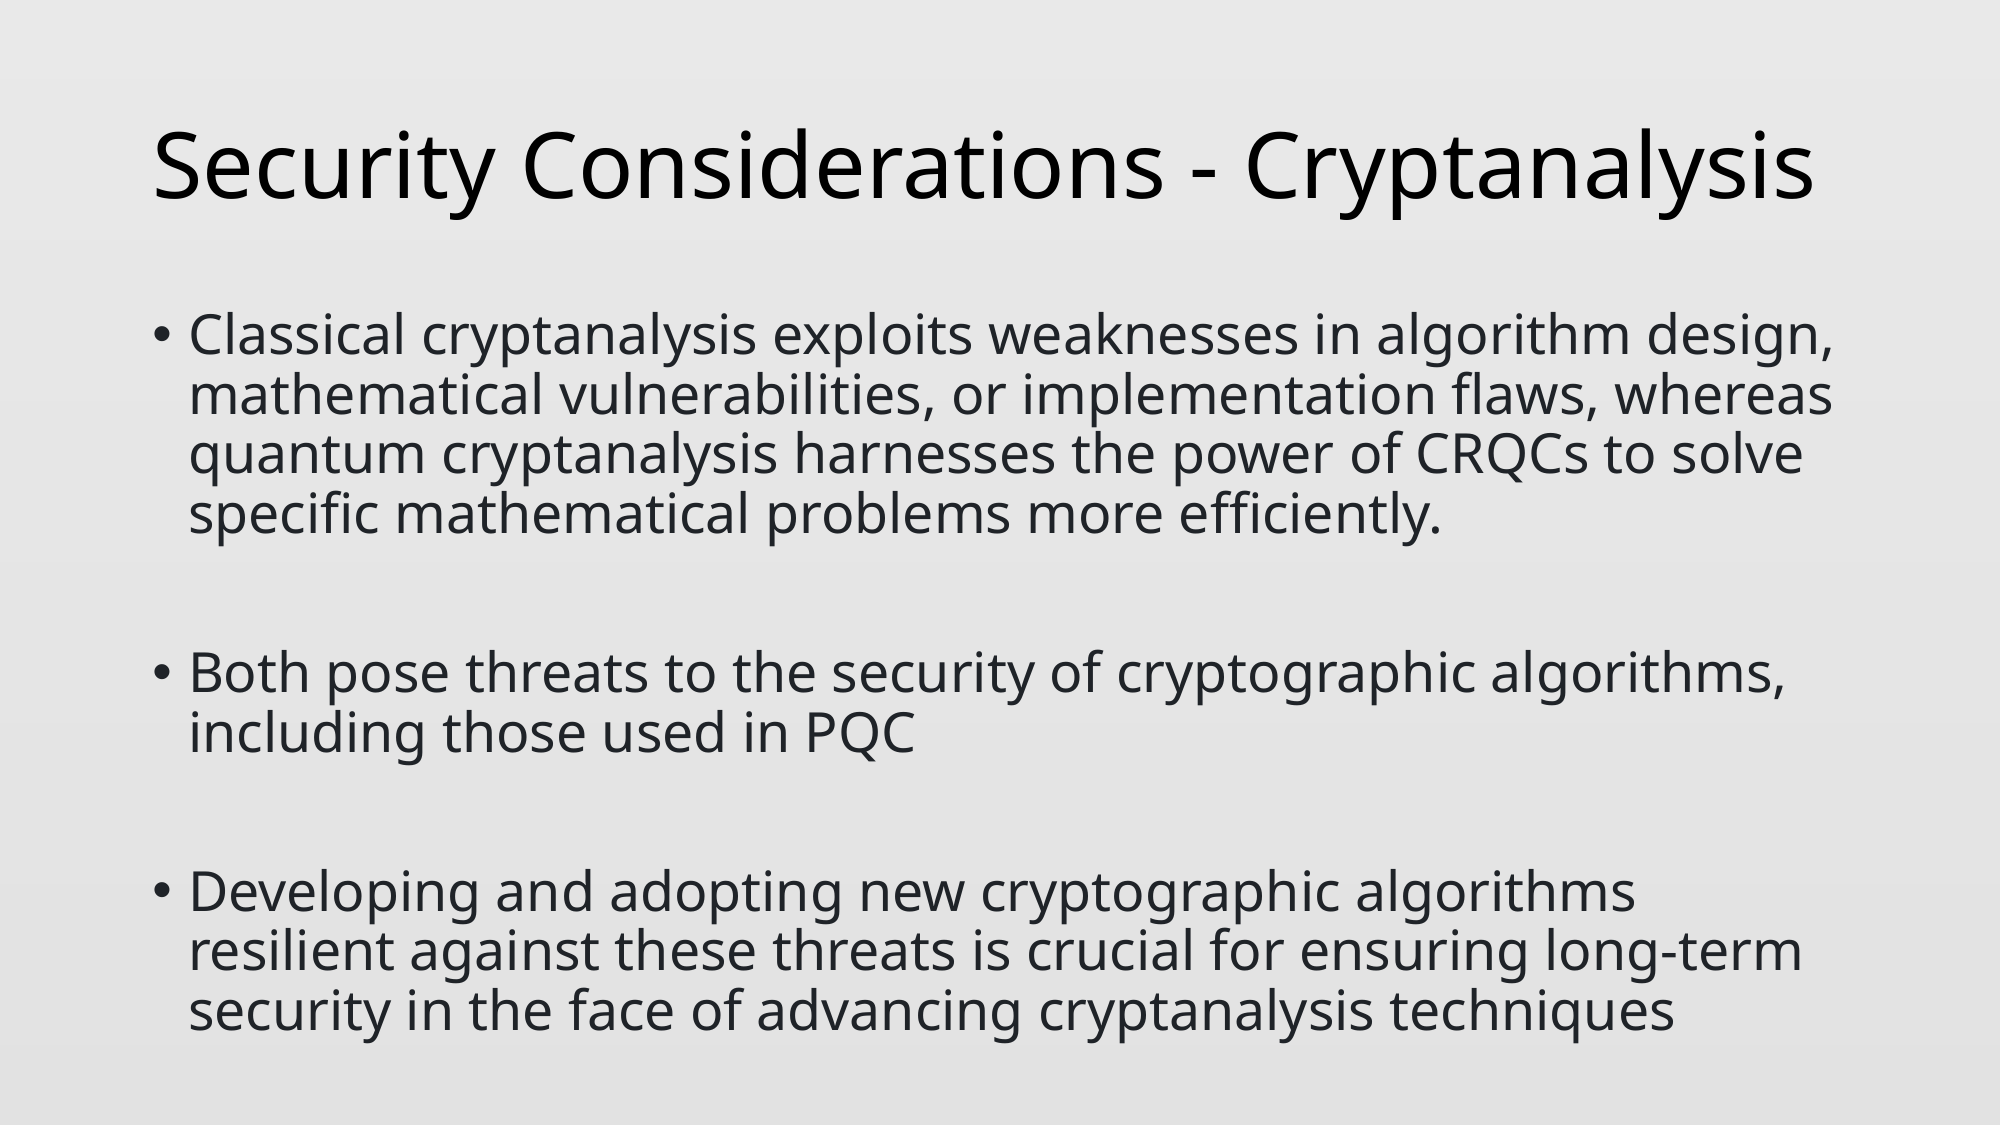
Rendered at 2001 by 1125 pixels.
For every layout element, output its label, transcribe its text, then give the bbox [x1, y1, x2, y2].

title Security Considerations - Cryptanalysis [137, 59, 1863, 278]
list Classical cryptanalysis exploits weaknesses in algorithm design, mathematical vulnerabilities, or implementation flaws, whereas quantum cryptanalysis harnesses the power of CRQCs to solve specific mathematical problems more efficiently. Both pose threats to the security of cryptographic algorithms, including those used in PQC Developing and adopting new cryptographic algorithms resilient against these threats is crucial for ensuring long-term security in the face of advancing cryptanalysis techniques [137, 299, 1863, 1066]
